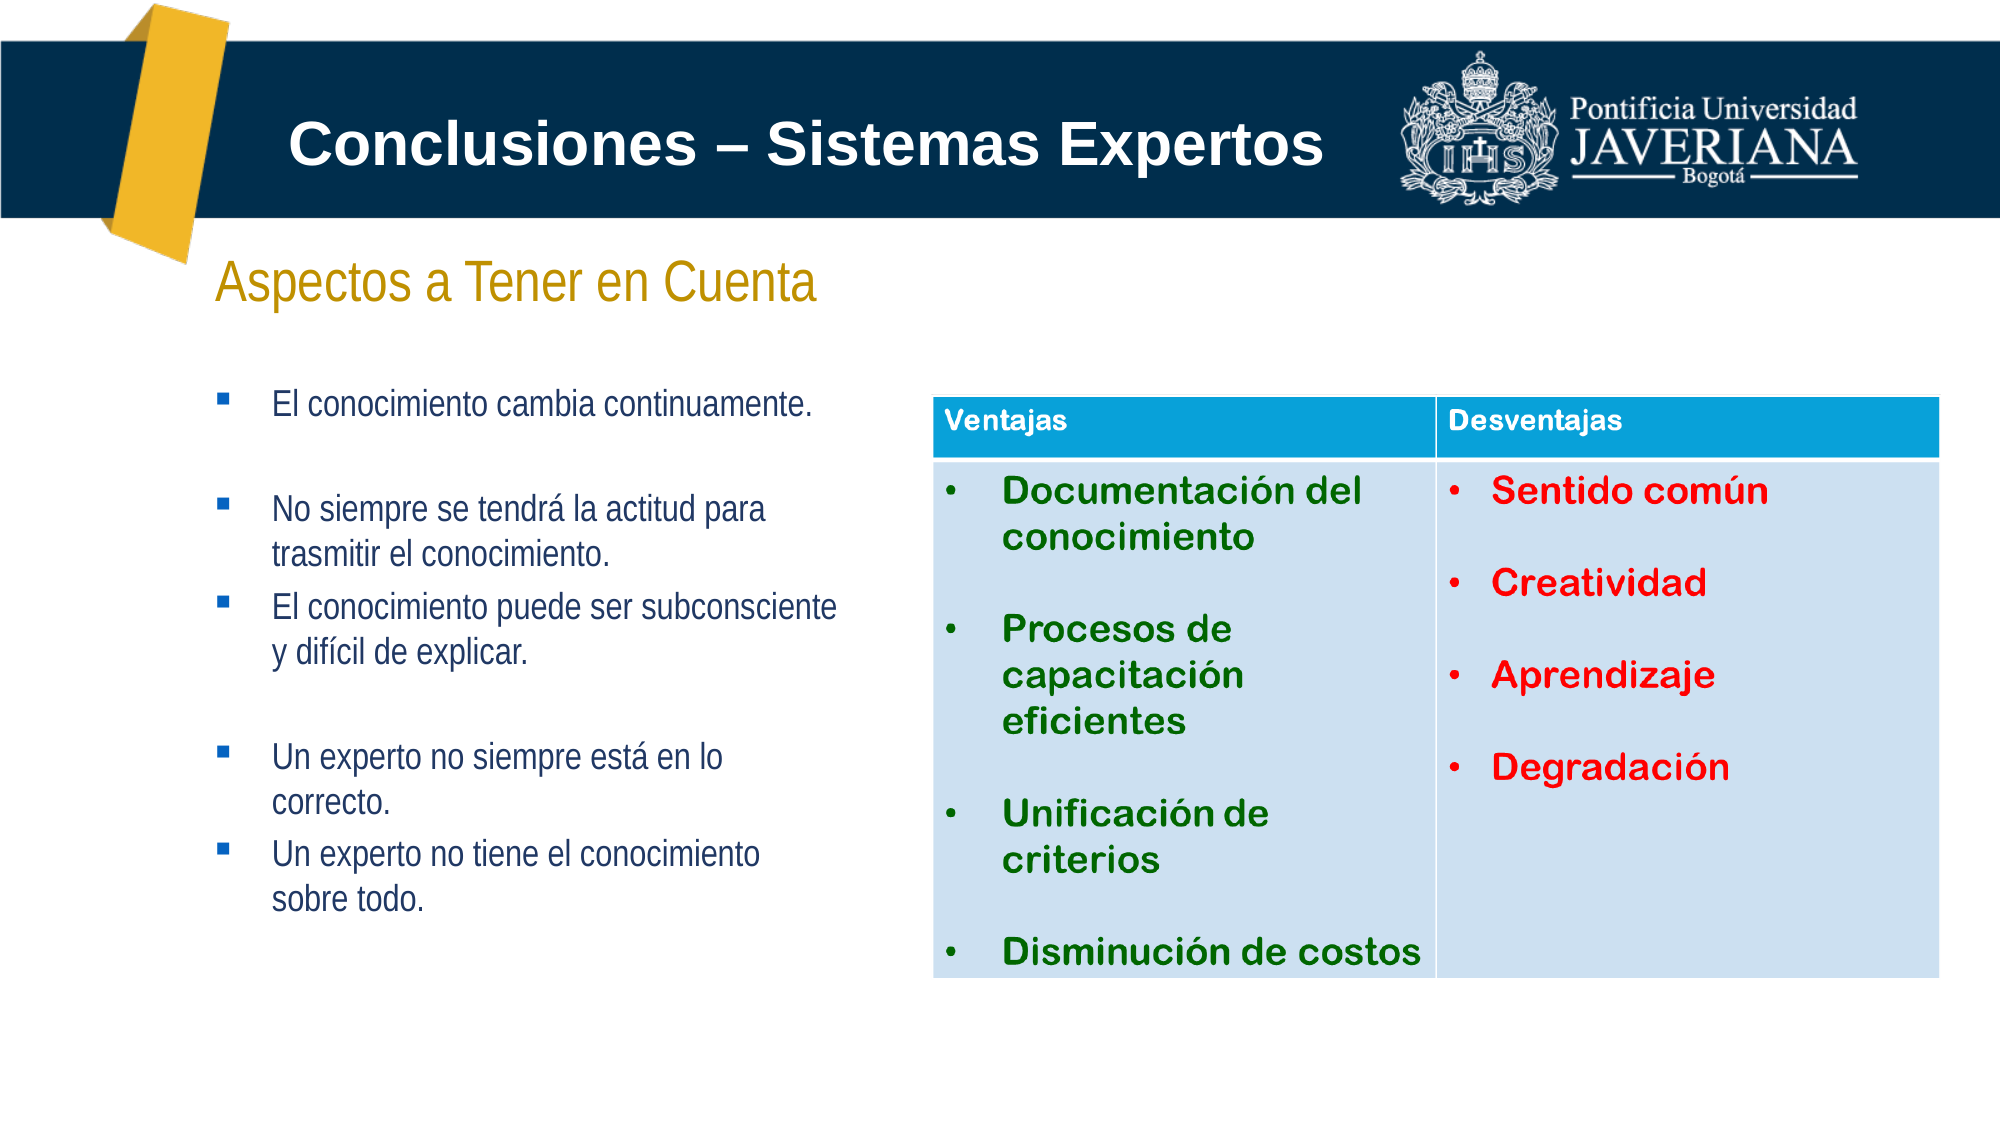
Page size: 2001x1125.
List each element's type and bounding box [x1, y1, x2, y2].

list [0, 0, 2000, 1125]
picture [931, 391, 1943, 996]
